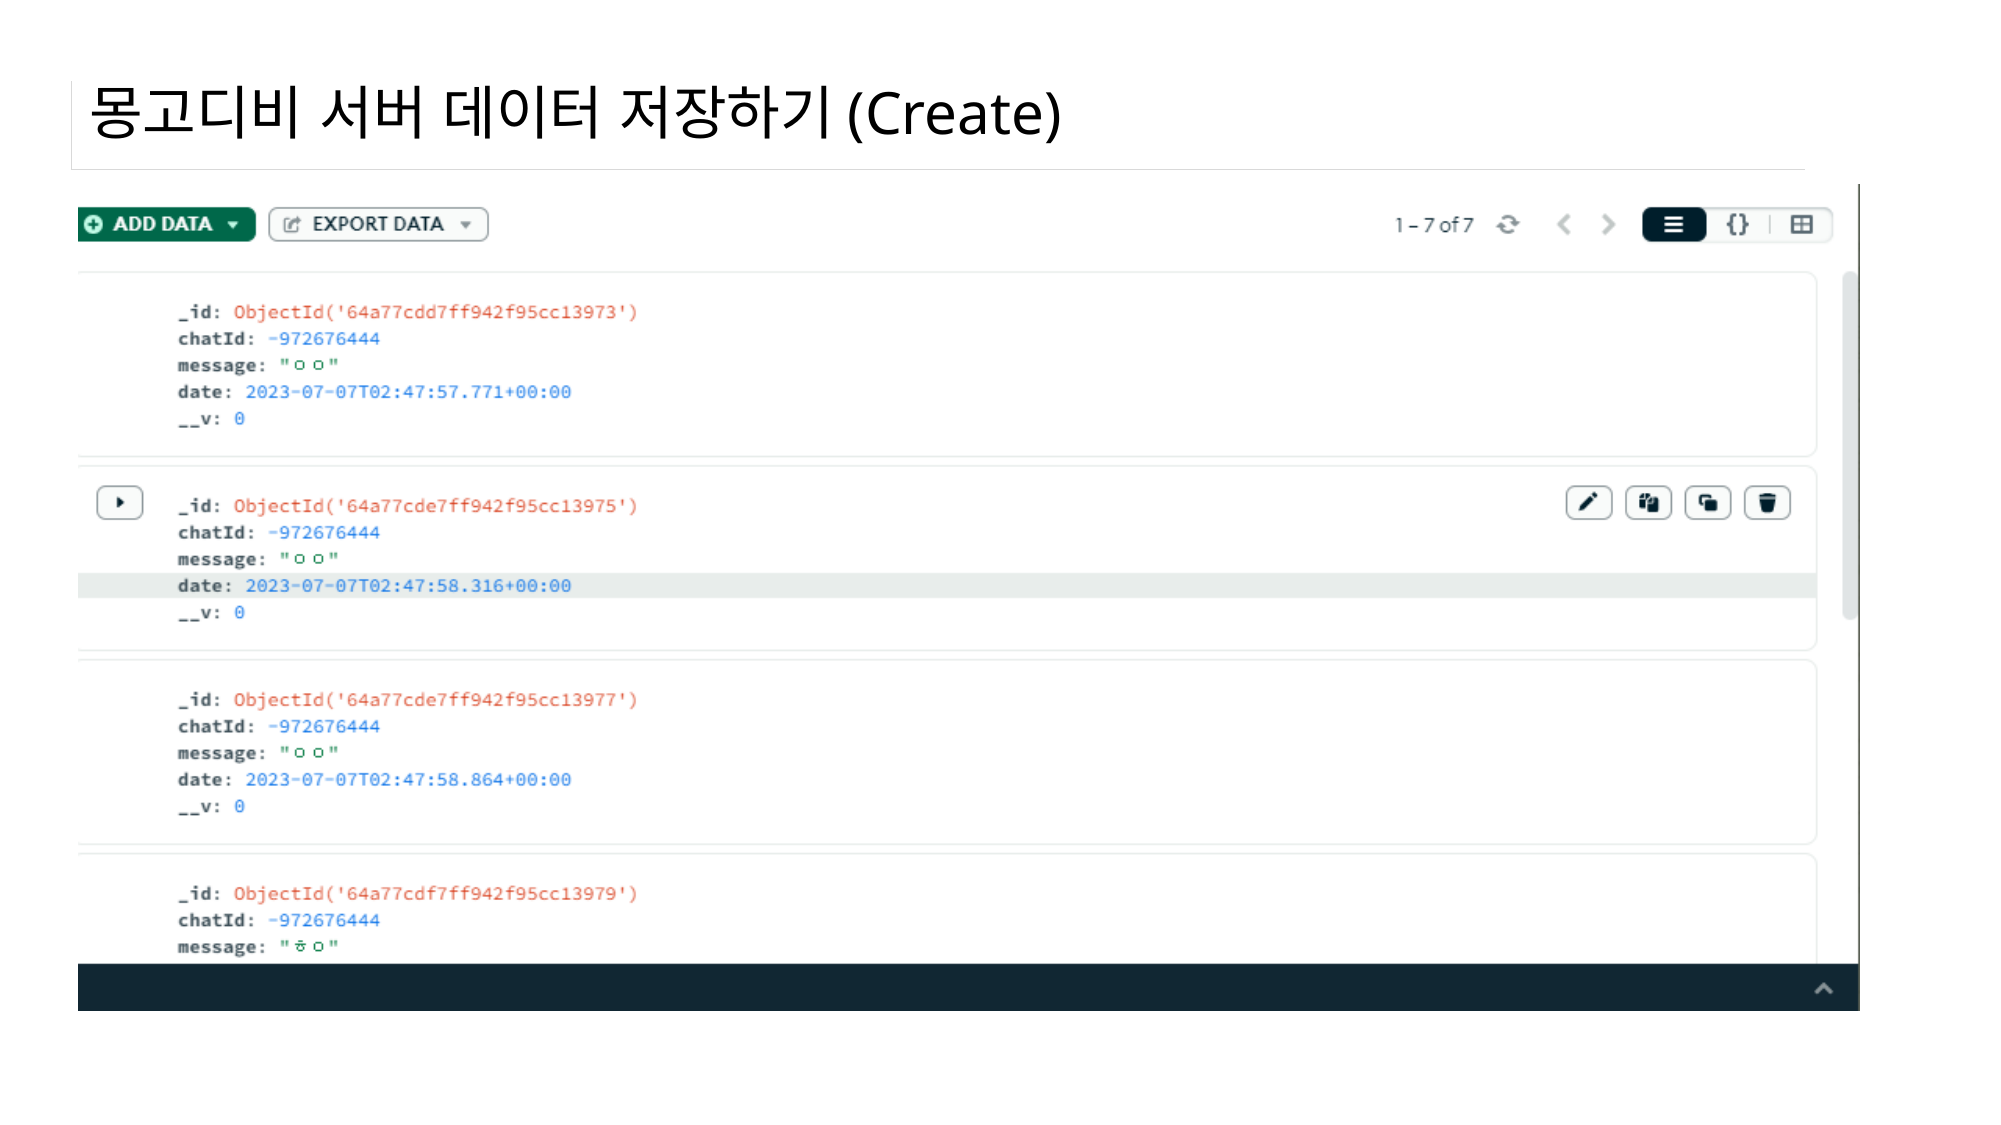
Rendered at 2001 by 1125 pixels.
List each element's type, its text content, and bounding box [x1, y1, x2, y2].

picture [78, 184, 1861, 1012]
title 몽고디비 서버 데이터 저장하기(Create) [74, 61, 1949, 162]
